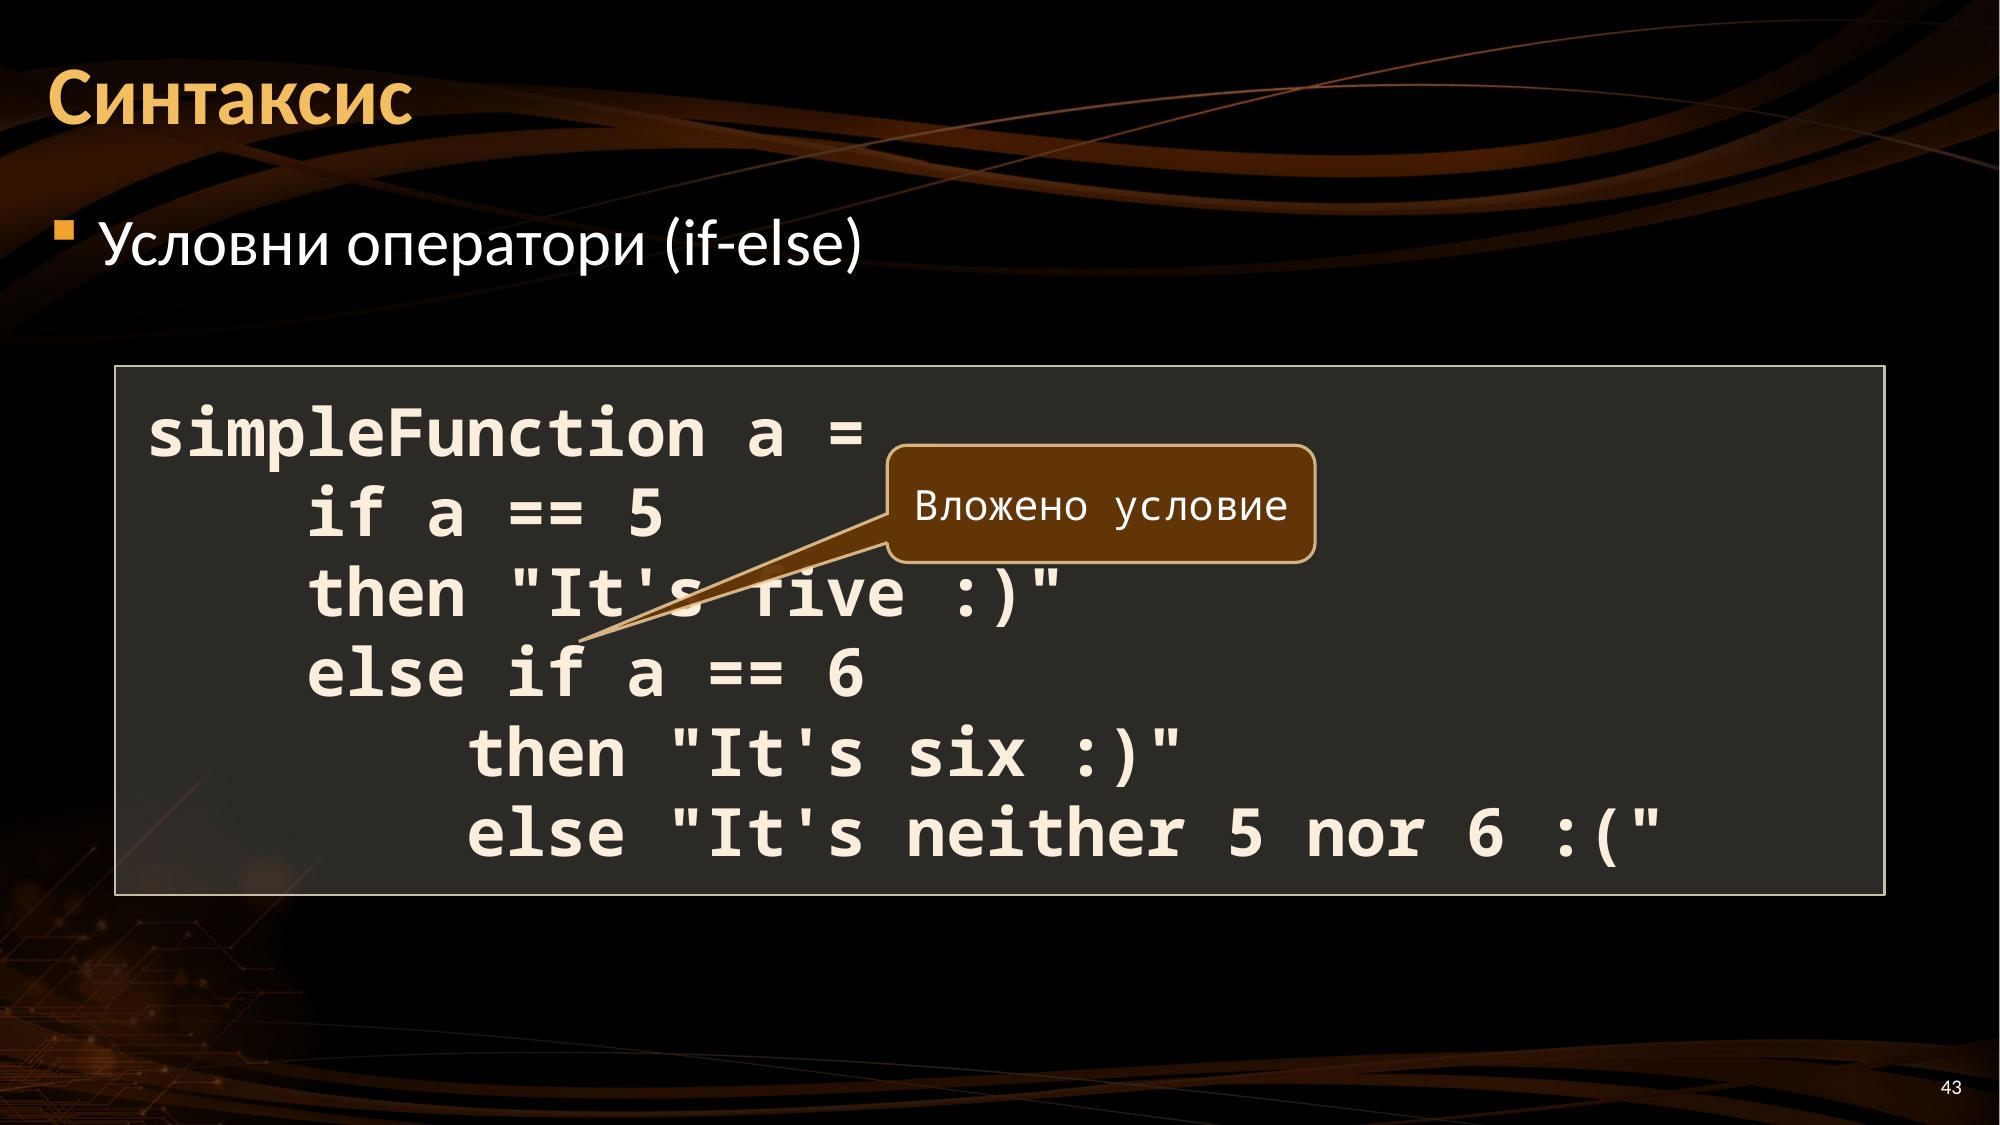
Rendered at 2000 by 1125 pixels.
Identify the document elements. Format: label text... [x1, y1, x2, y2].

picture [0, 0, 2000, 1125]
list Условни оператори (if-else) [31, 189, 1968, 1103]
text_box simpleFunction a = if a == 5 then "It's five :)" else if a == 6 then "It's six :)" else "It's neither 5 nor 6 :(" [114, 365, 1885, 895]
slide_number 43 [1897, 1070, 1968, 1103]
title Синтаксис [30, 6, 1968, 189]
text_box Вложено условие [578, 445, 1316, 642]
